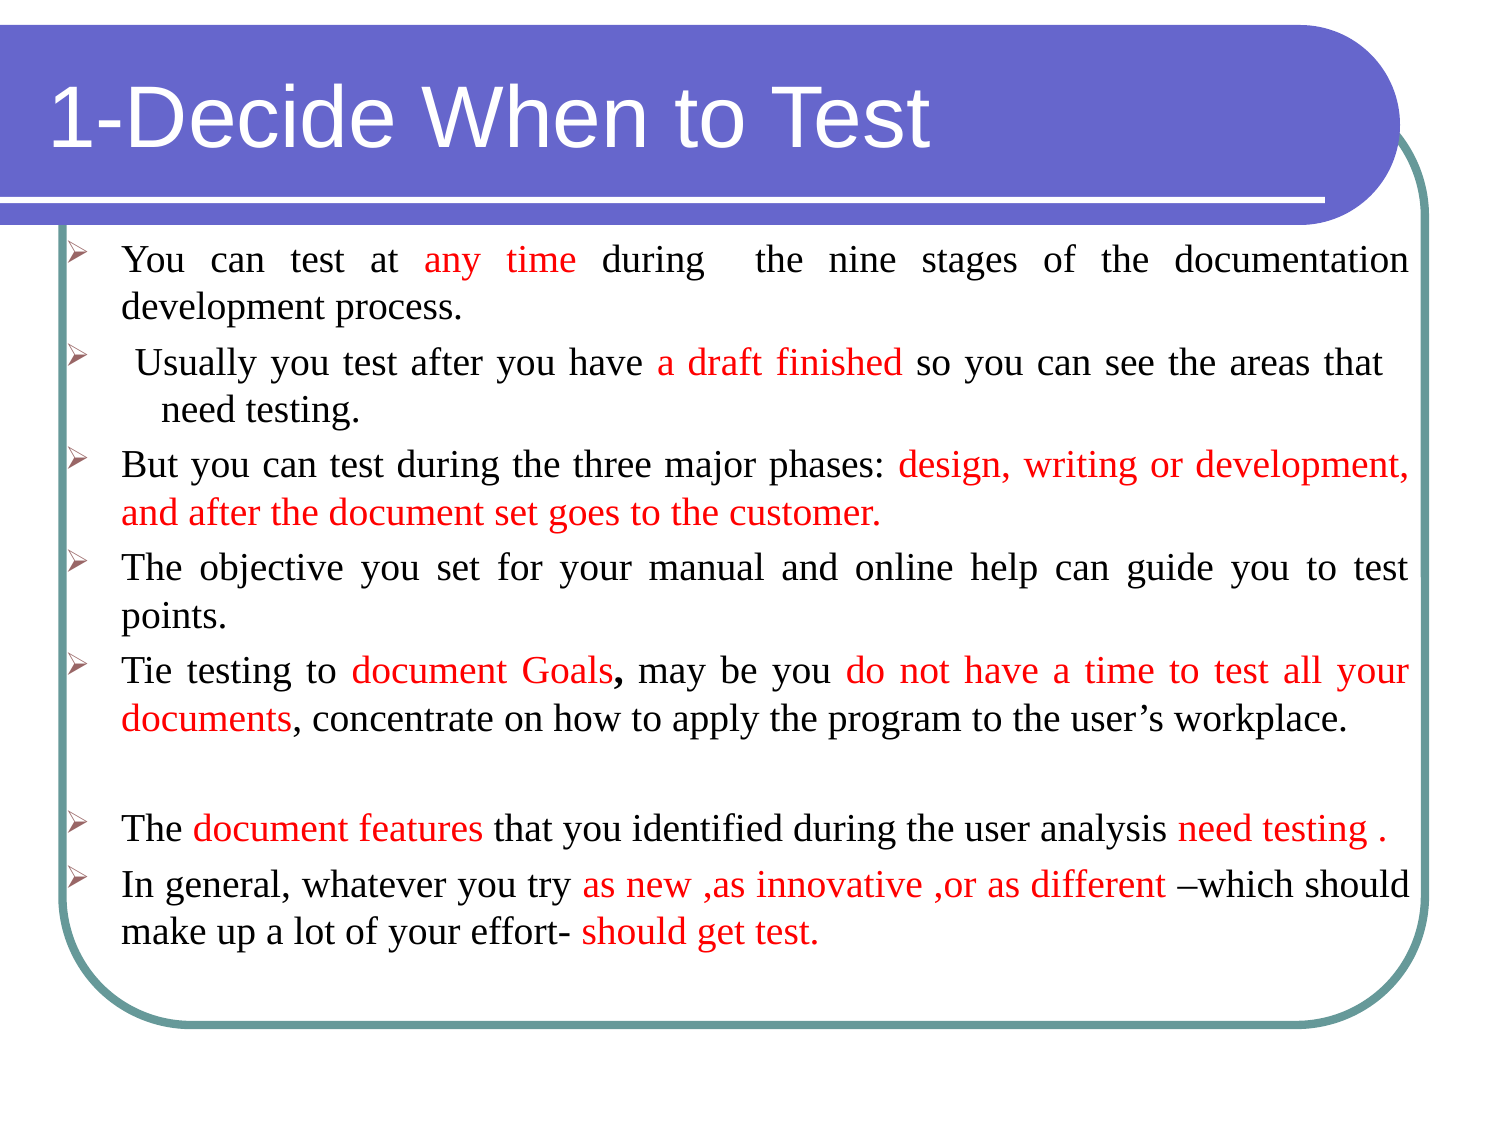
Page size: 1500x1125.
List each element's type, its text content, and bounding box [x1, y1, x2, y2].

title 1-Decide When to Test [32, 37, 1347, 188]
list You can test at any time during the nine stages of the documentation development process. Usually you test after you have a draft finished so you can see the areas that need testing. But you can test during the three major phases: design, writing or development, and after the document set goes to the customer. The objective you set for your manual and online help can guide you to test points. Tie testing to document Goals, may be you do not have a time to test all your documents, concentrate on how to apply the program to the user’s workplace. The document features that you identified during the user analysis need testing . In general, whatever you try as new ,as innovative ,or as different –which should make up a lot of your effort- should get test. [50, 224, 1425, 1025]
